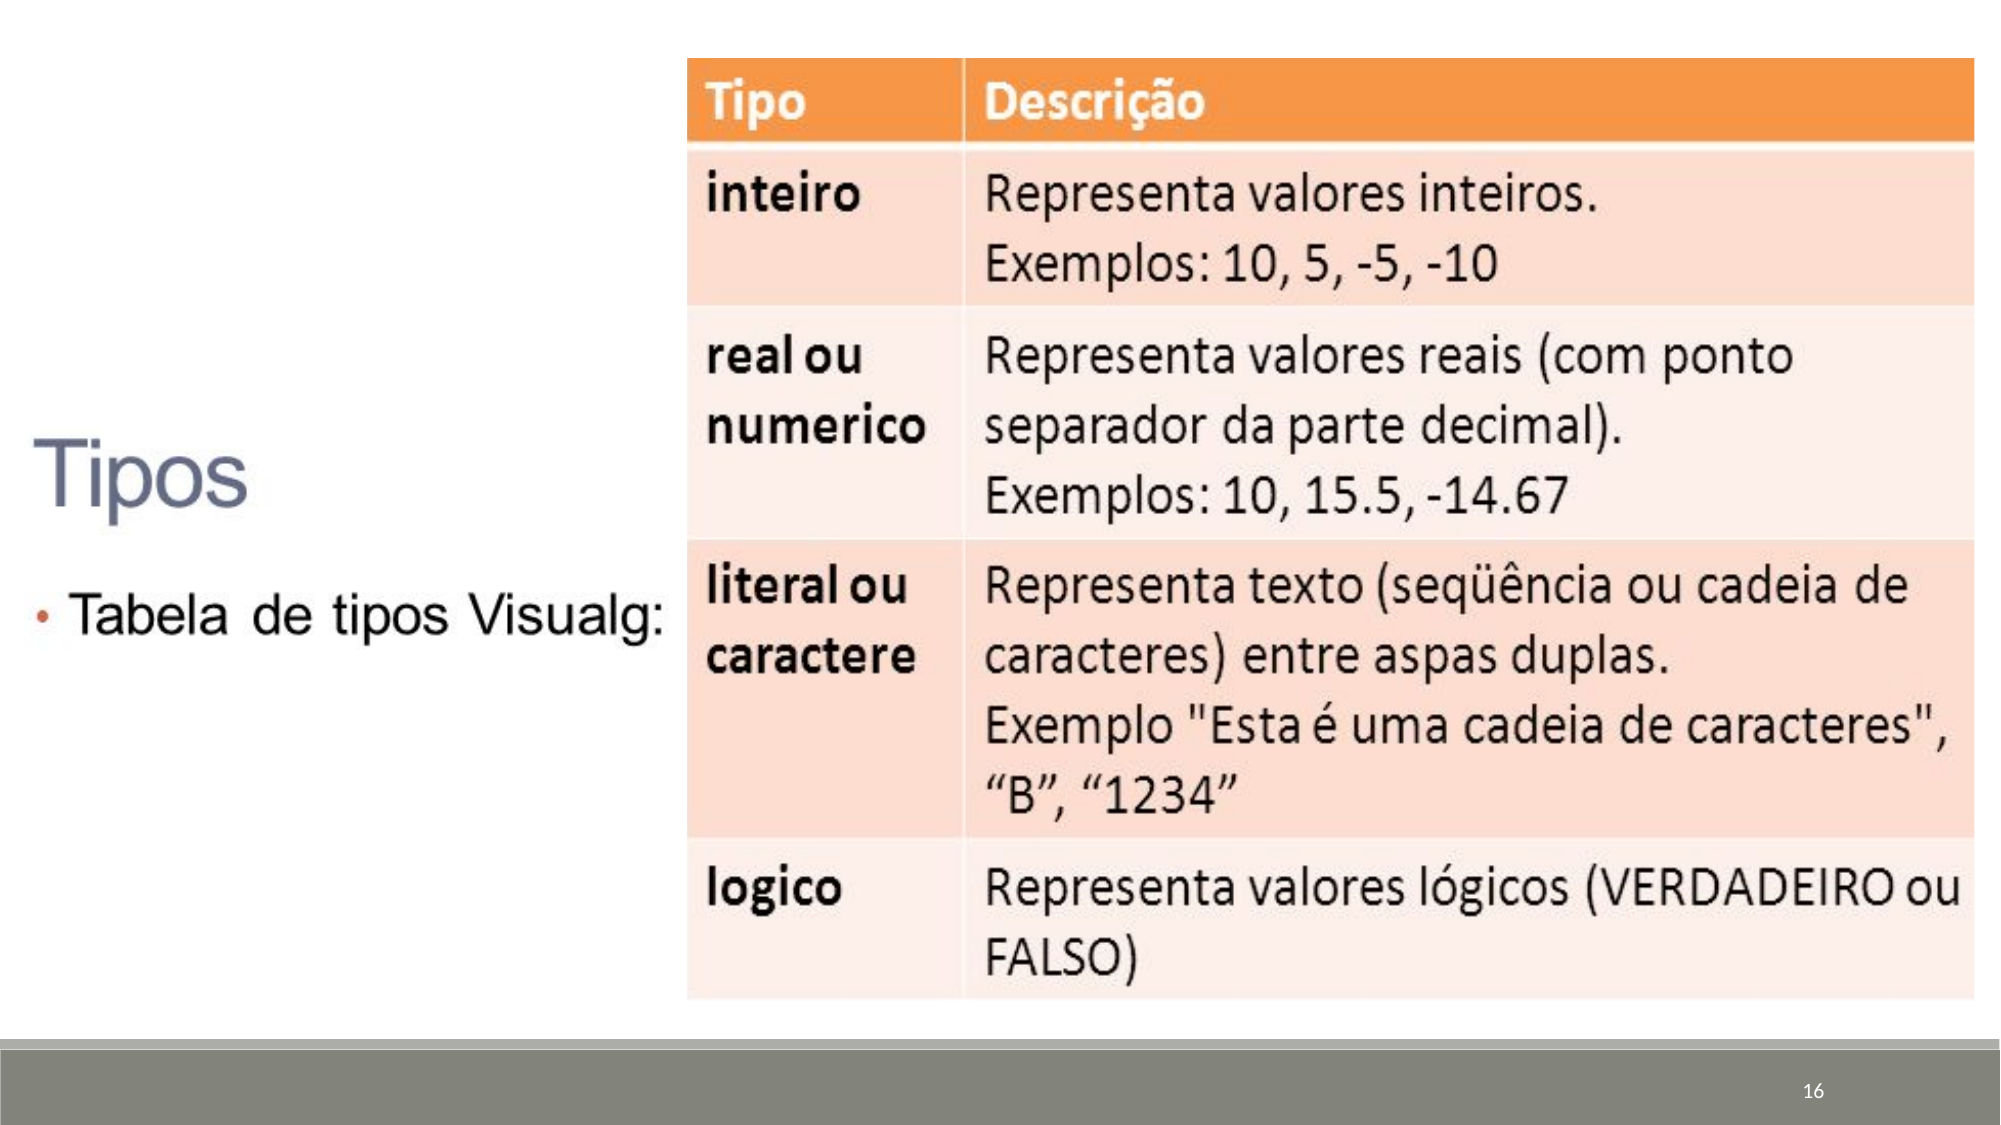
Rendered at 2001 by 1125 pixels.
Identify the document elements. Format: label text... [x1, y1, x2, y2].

slide_number 16 [1624, 1059, 1840, 1120]
picture [686, 58, 1975, 1001]
picture [23, 428, 670, 697]
